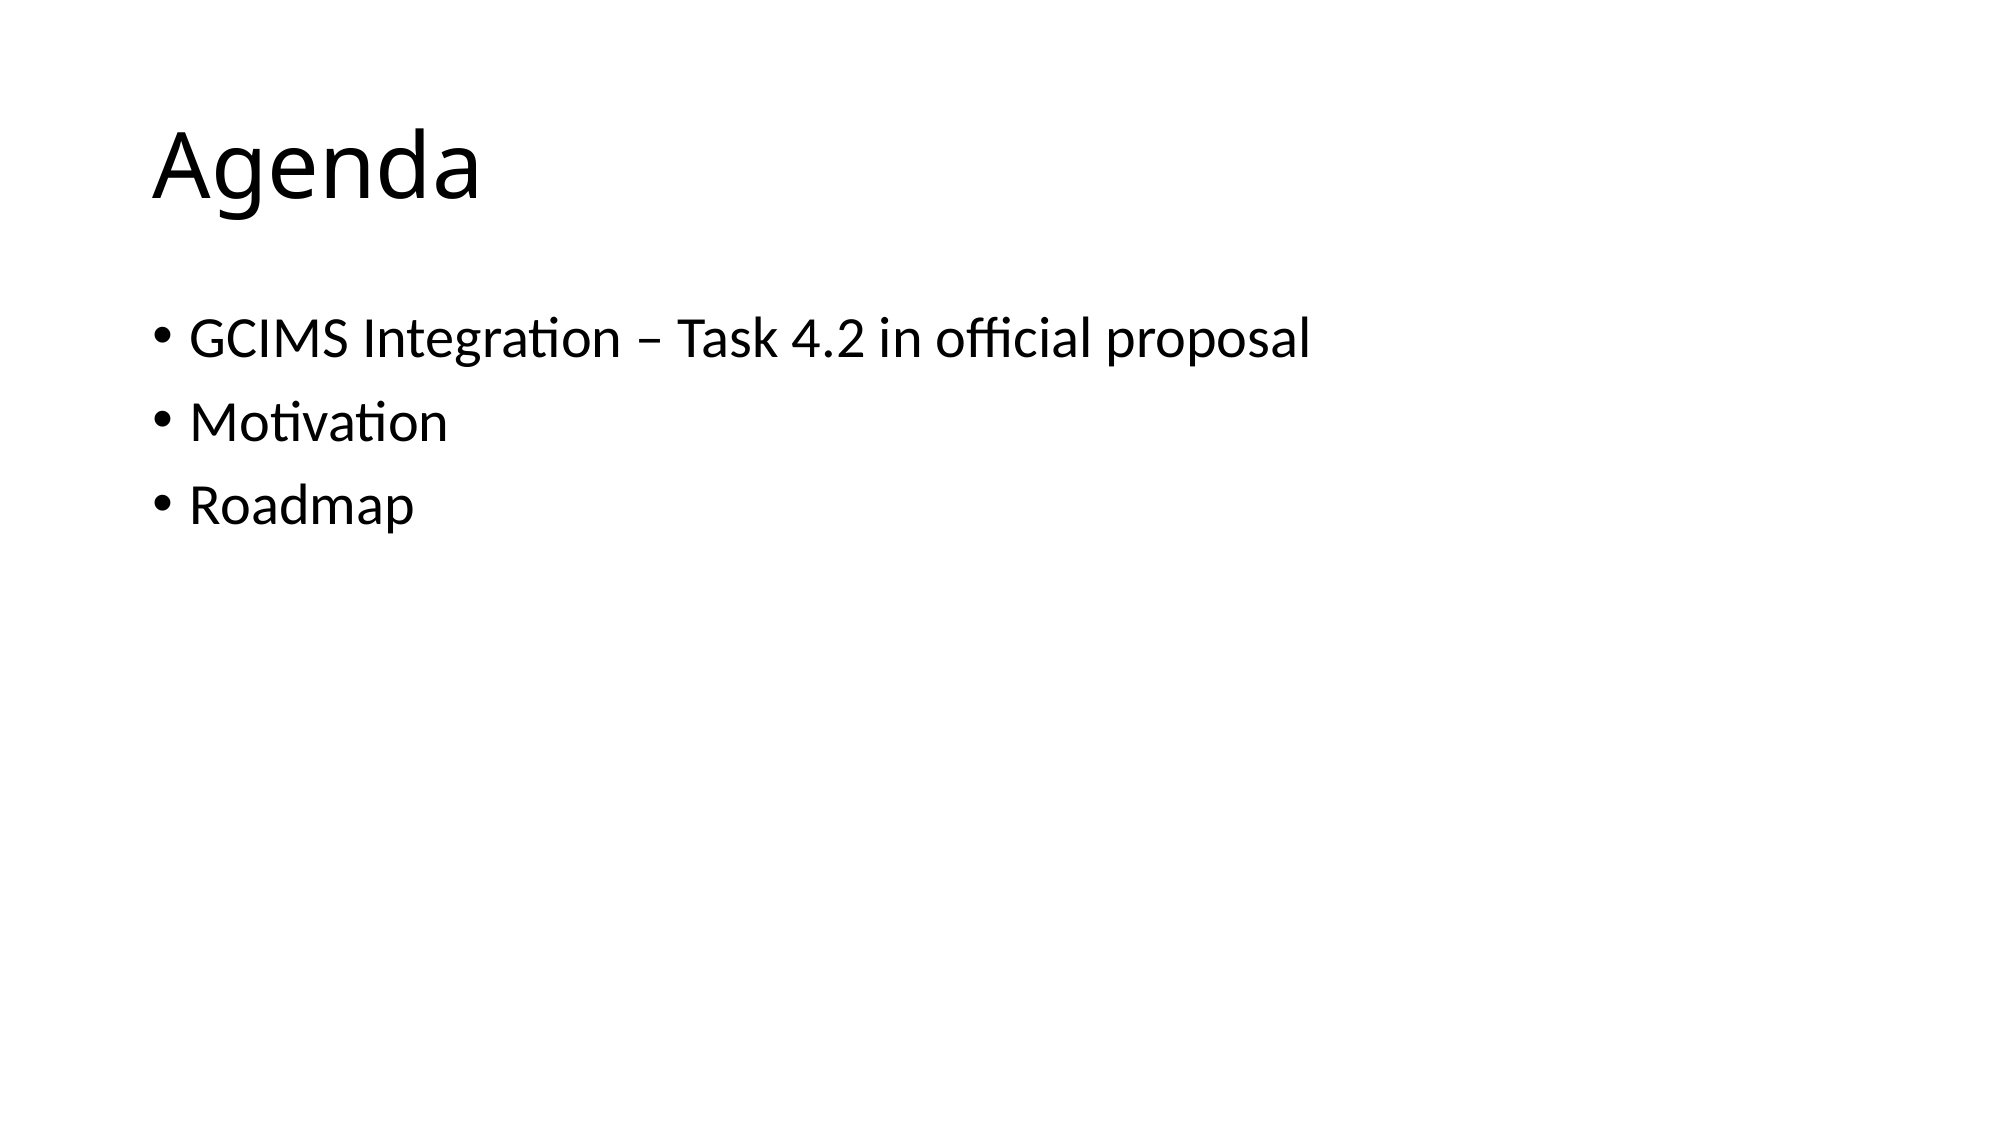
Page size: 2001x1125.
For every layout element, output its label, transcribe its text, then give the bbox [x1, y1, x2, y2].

list GCIMS Integration – Task 4.2 in official proposal Motivation Roadmap [137, 299, 1863, 1014]
title Agenda [137, 59, 1863, 278]
